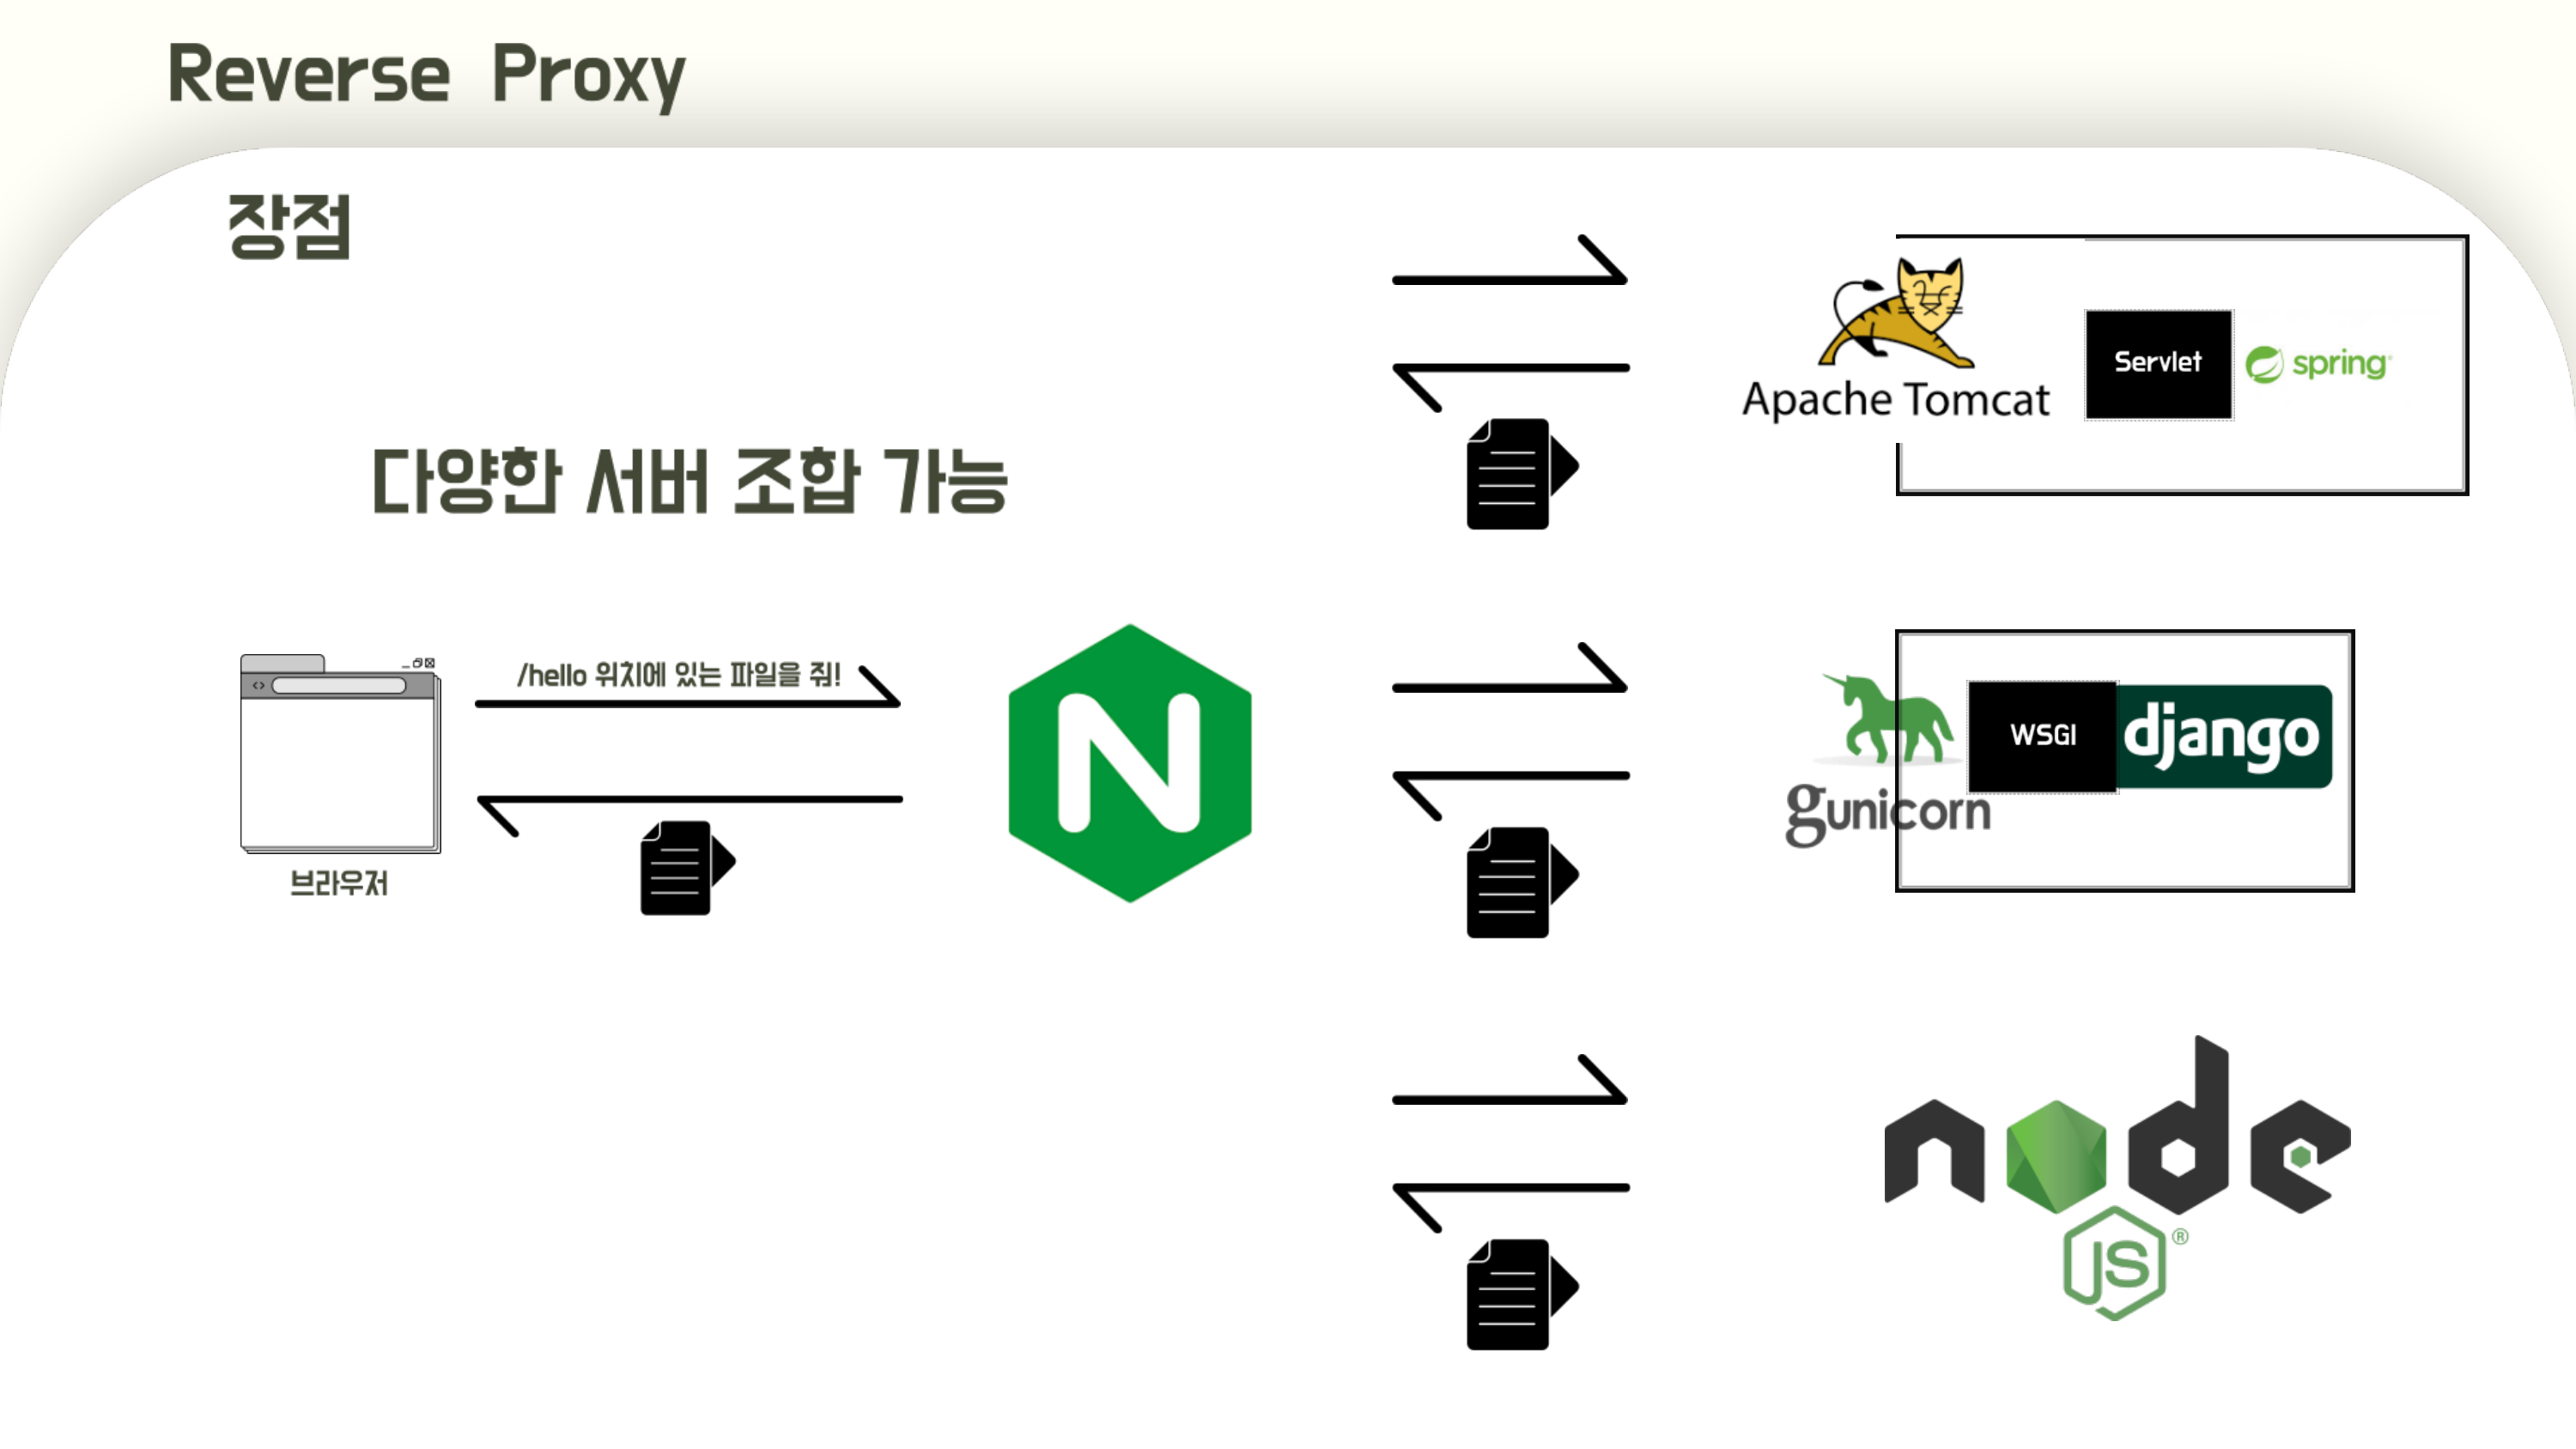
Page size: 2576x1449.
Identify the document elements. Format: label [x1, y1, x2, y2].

picture [0, 0, 2576, 329]
text_box [0, 148, 2576, 1449]
text_box [240, 234, 2470, 1357]
text_box [1894, 629, 2355, 893]
